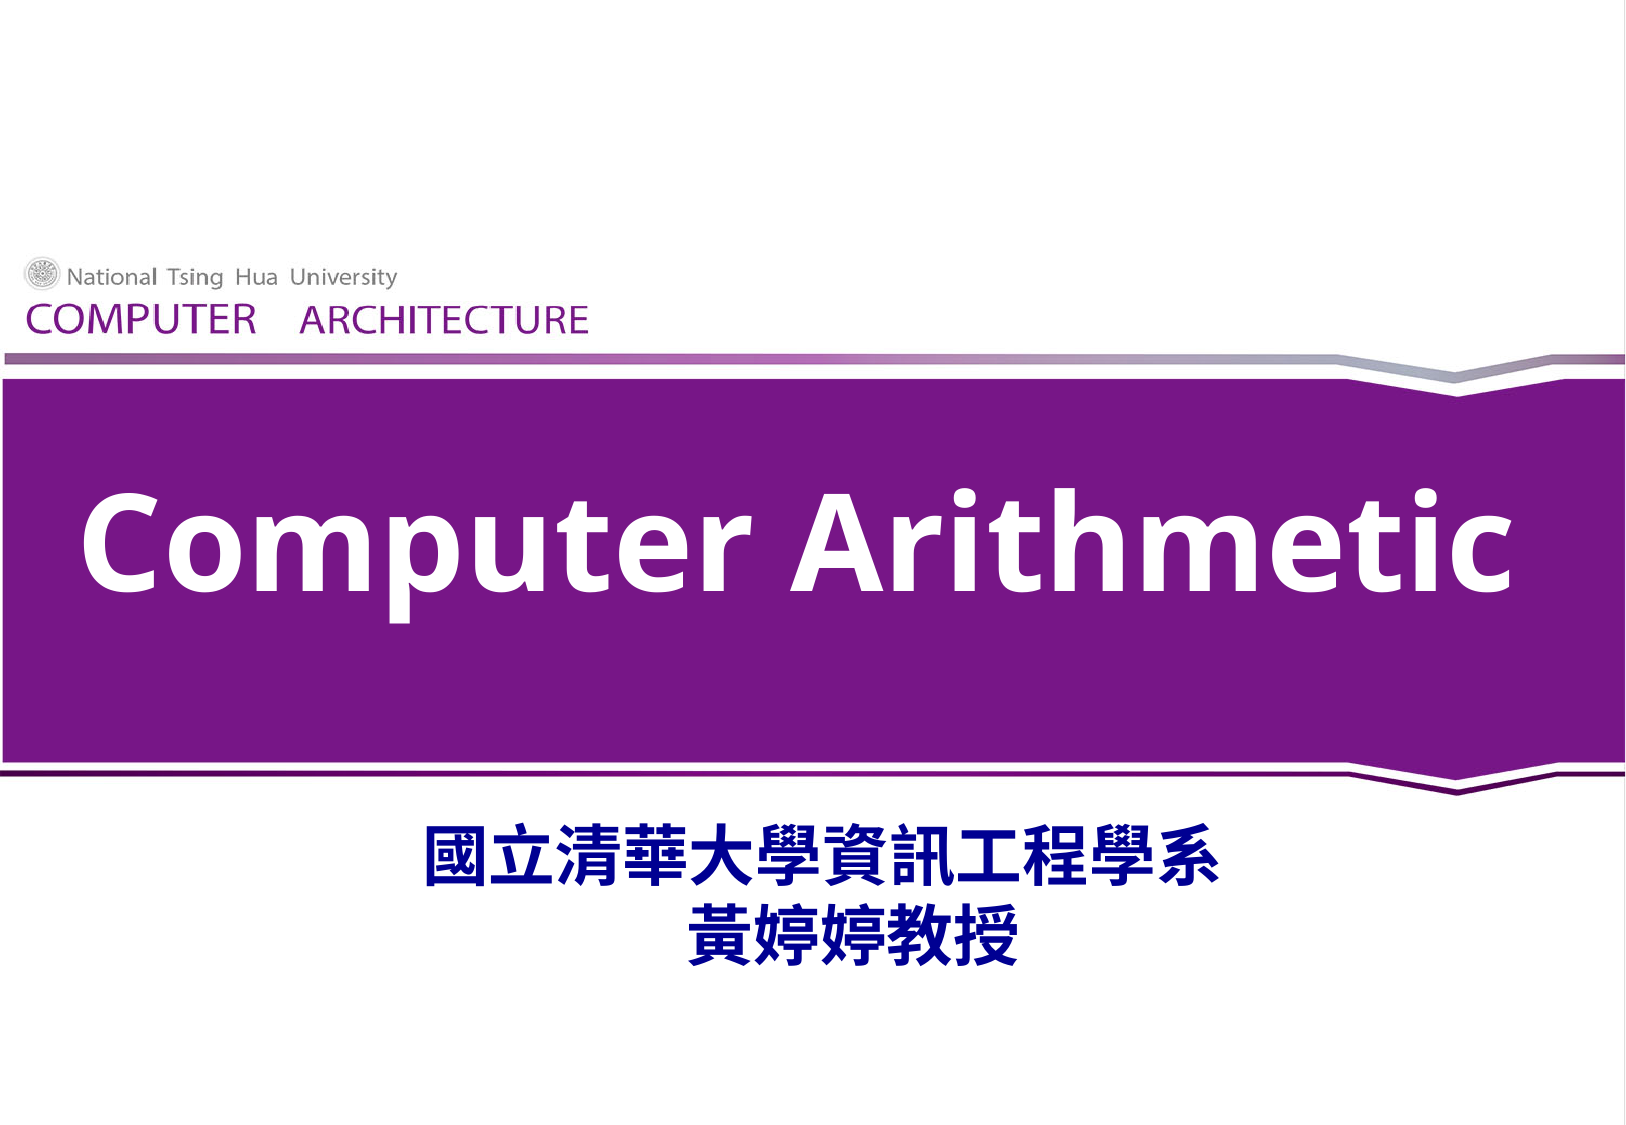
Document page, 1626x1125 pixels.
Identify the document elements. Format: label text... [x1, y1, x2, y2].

picture [0, 0, 1626, 1125]
title Computer Arithmetic [21, 404, 1573, 695]
text_box 國立清華大學資訊工程學系 黃婷婷教授 [407, 806, 1238, 982]
